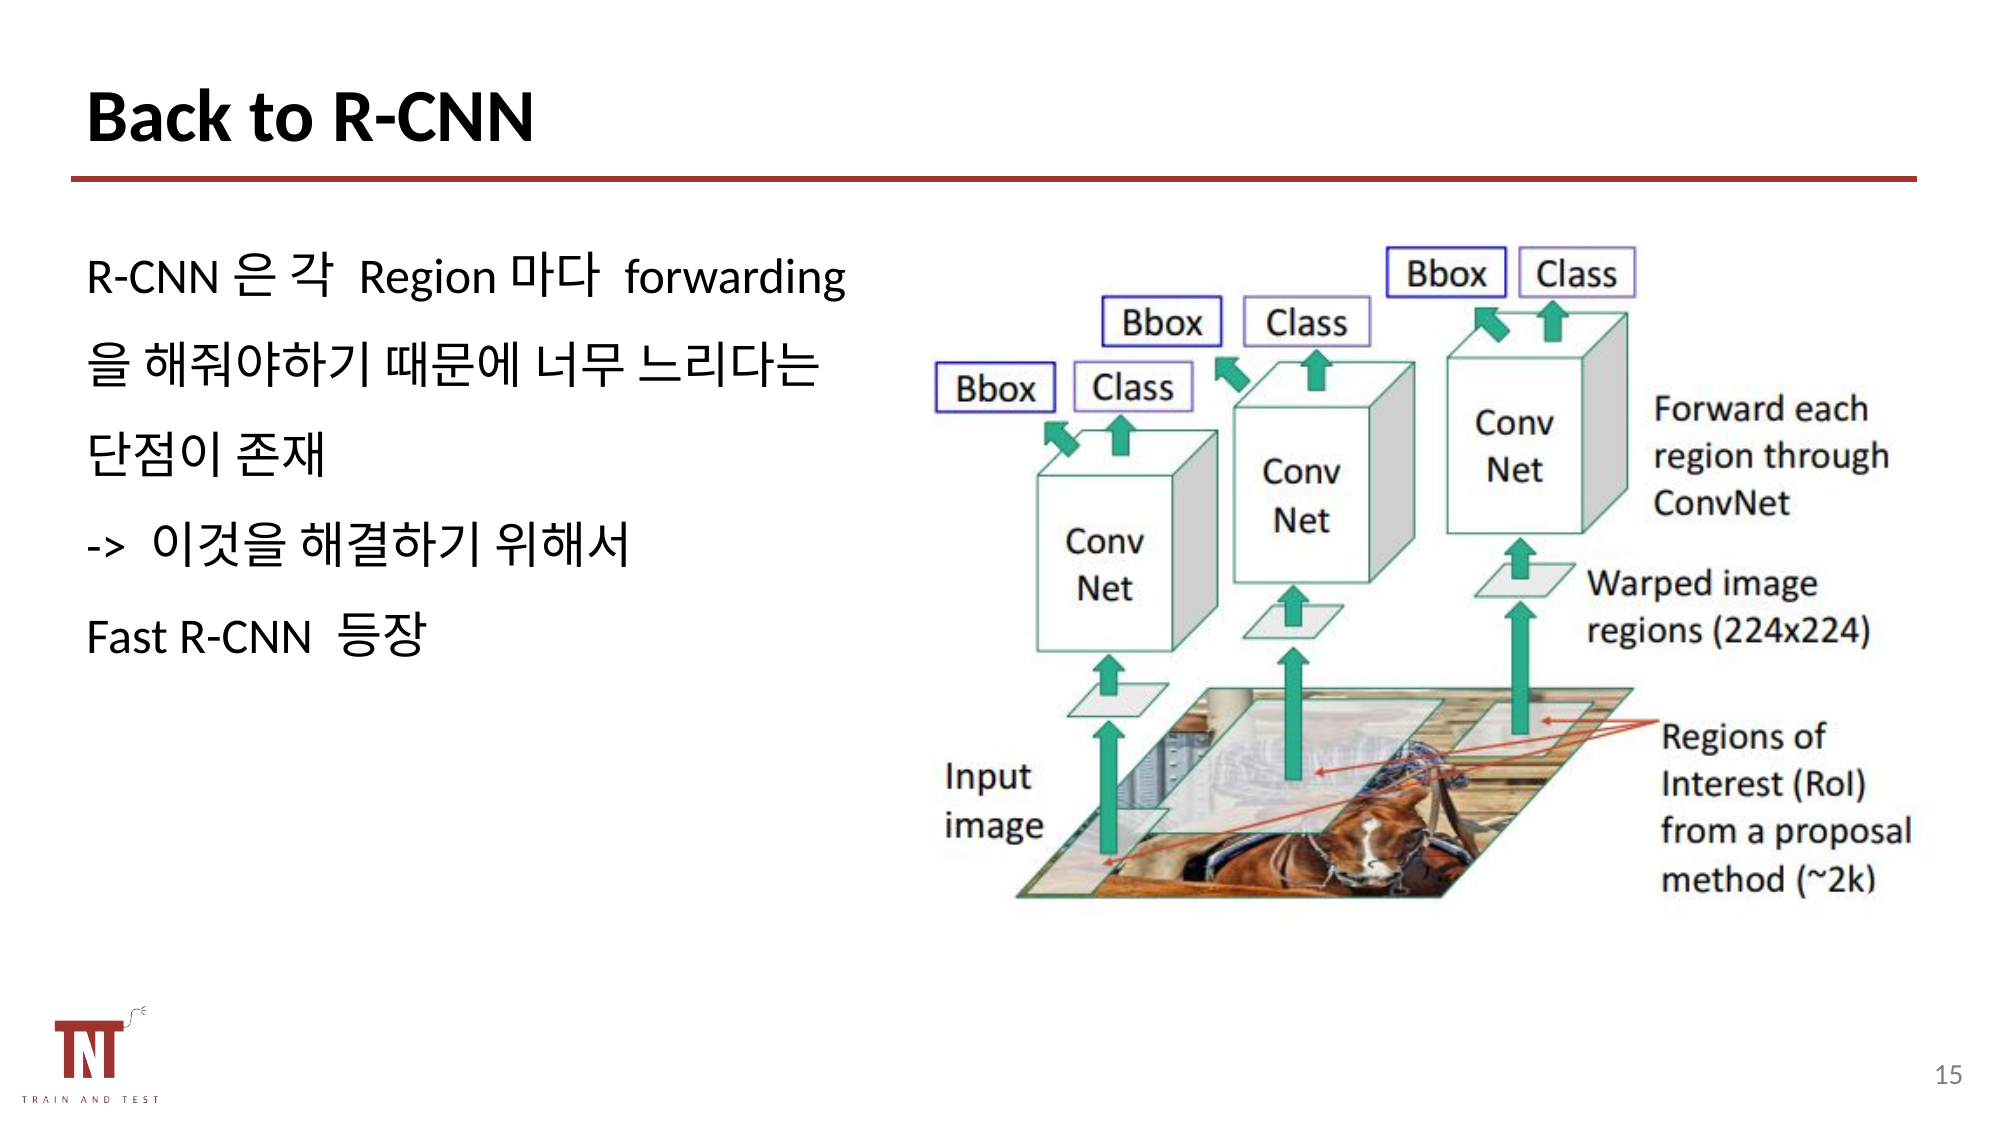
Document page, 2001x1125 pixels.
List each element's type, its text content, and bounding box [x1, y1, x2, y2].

slide_number 14 [1528, 1042, 1979, 1103]
picture [904, 216, 1979, 920]
title Back to R-CNN [71, 59, 1917, 175]
list R-CNN은 각 Region마다 forwarding 을 해줘야하기 때문에 너무 느리다는 단점이 존재 -> 이것을 해결하기 위해서 Fast R-CNN 등장 [71, 205, 1778, 920]
picture [21, 1003, 160, 1110]
